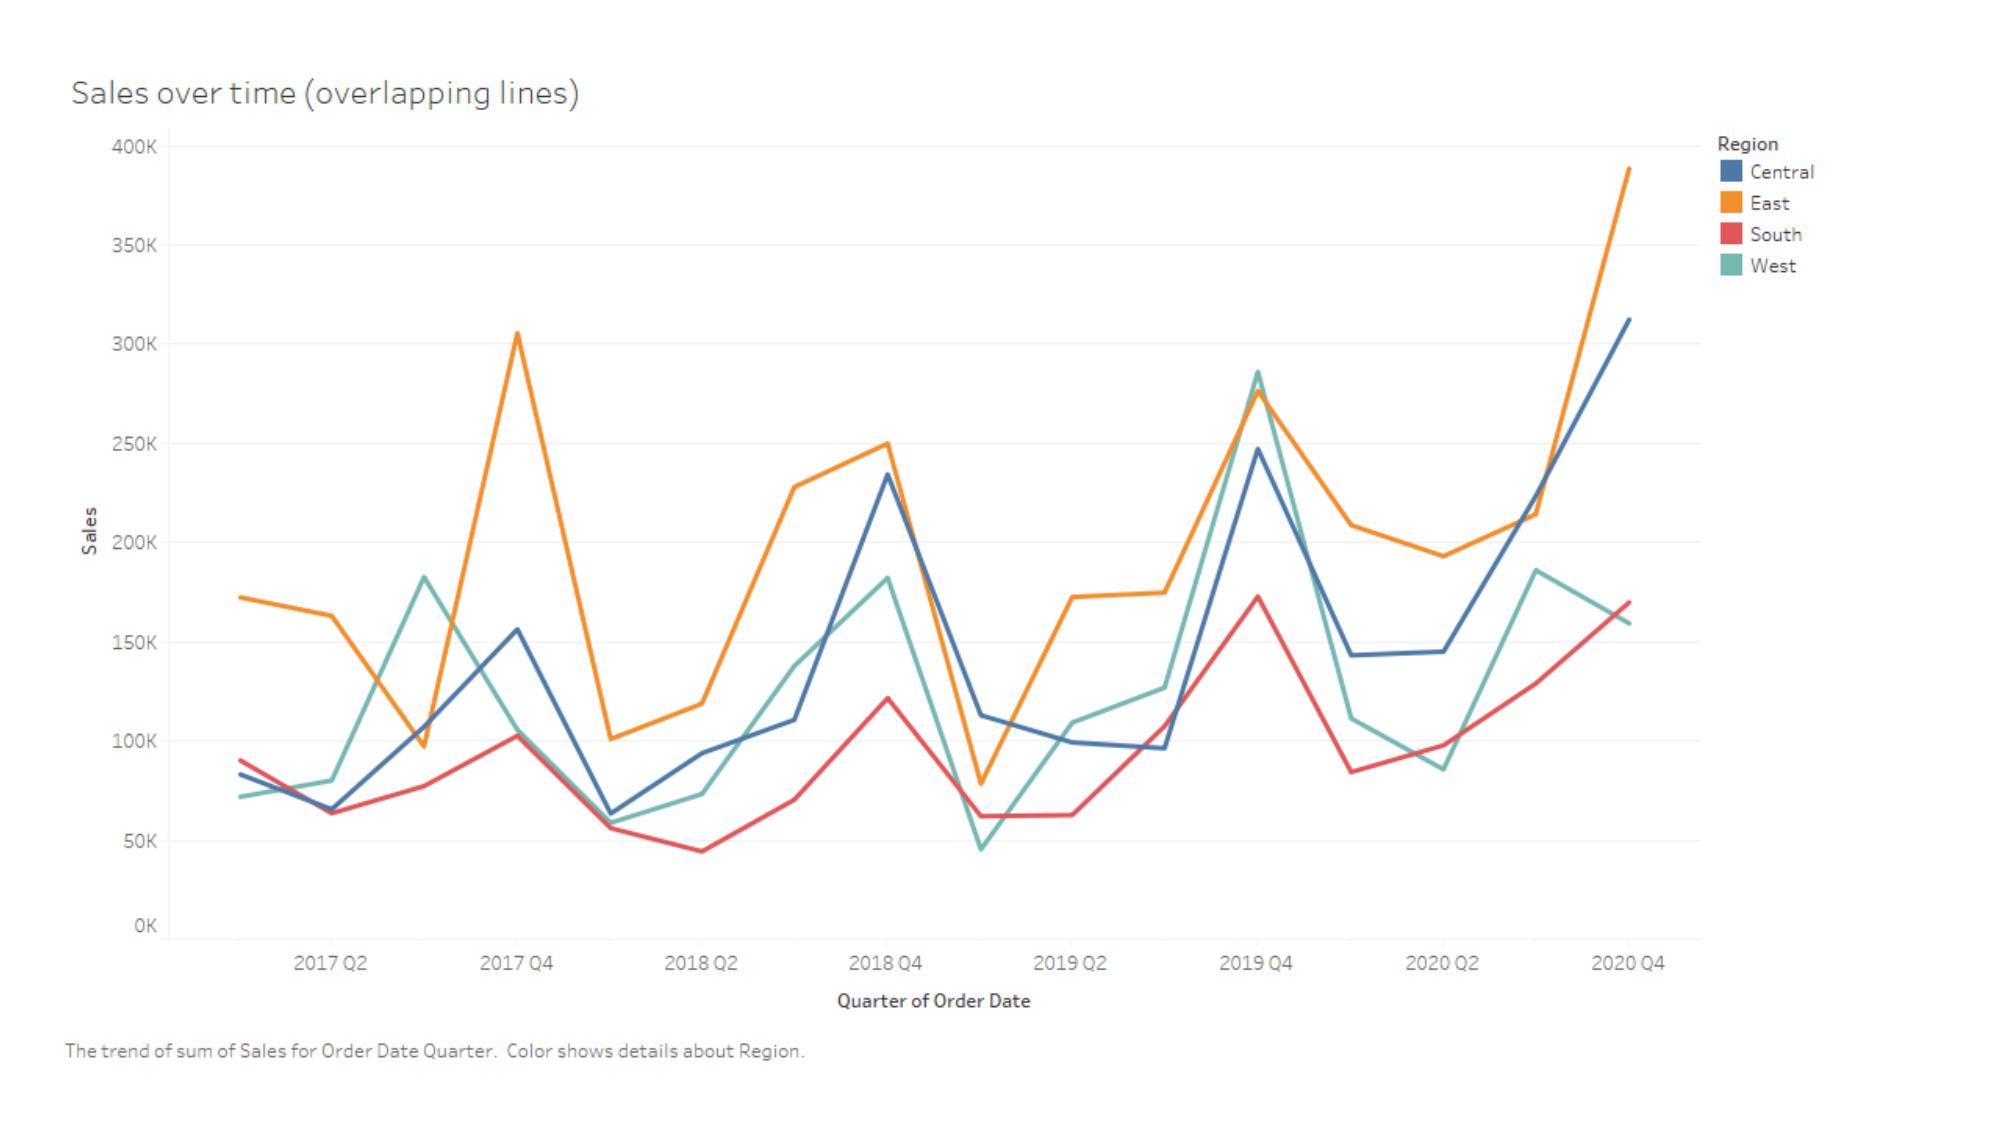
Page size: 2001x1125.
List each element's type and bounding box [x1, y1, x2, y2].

picture [65, 60, 1935, 1064]
